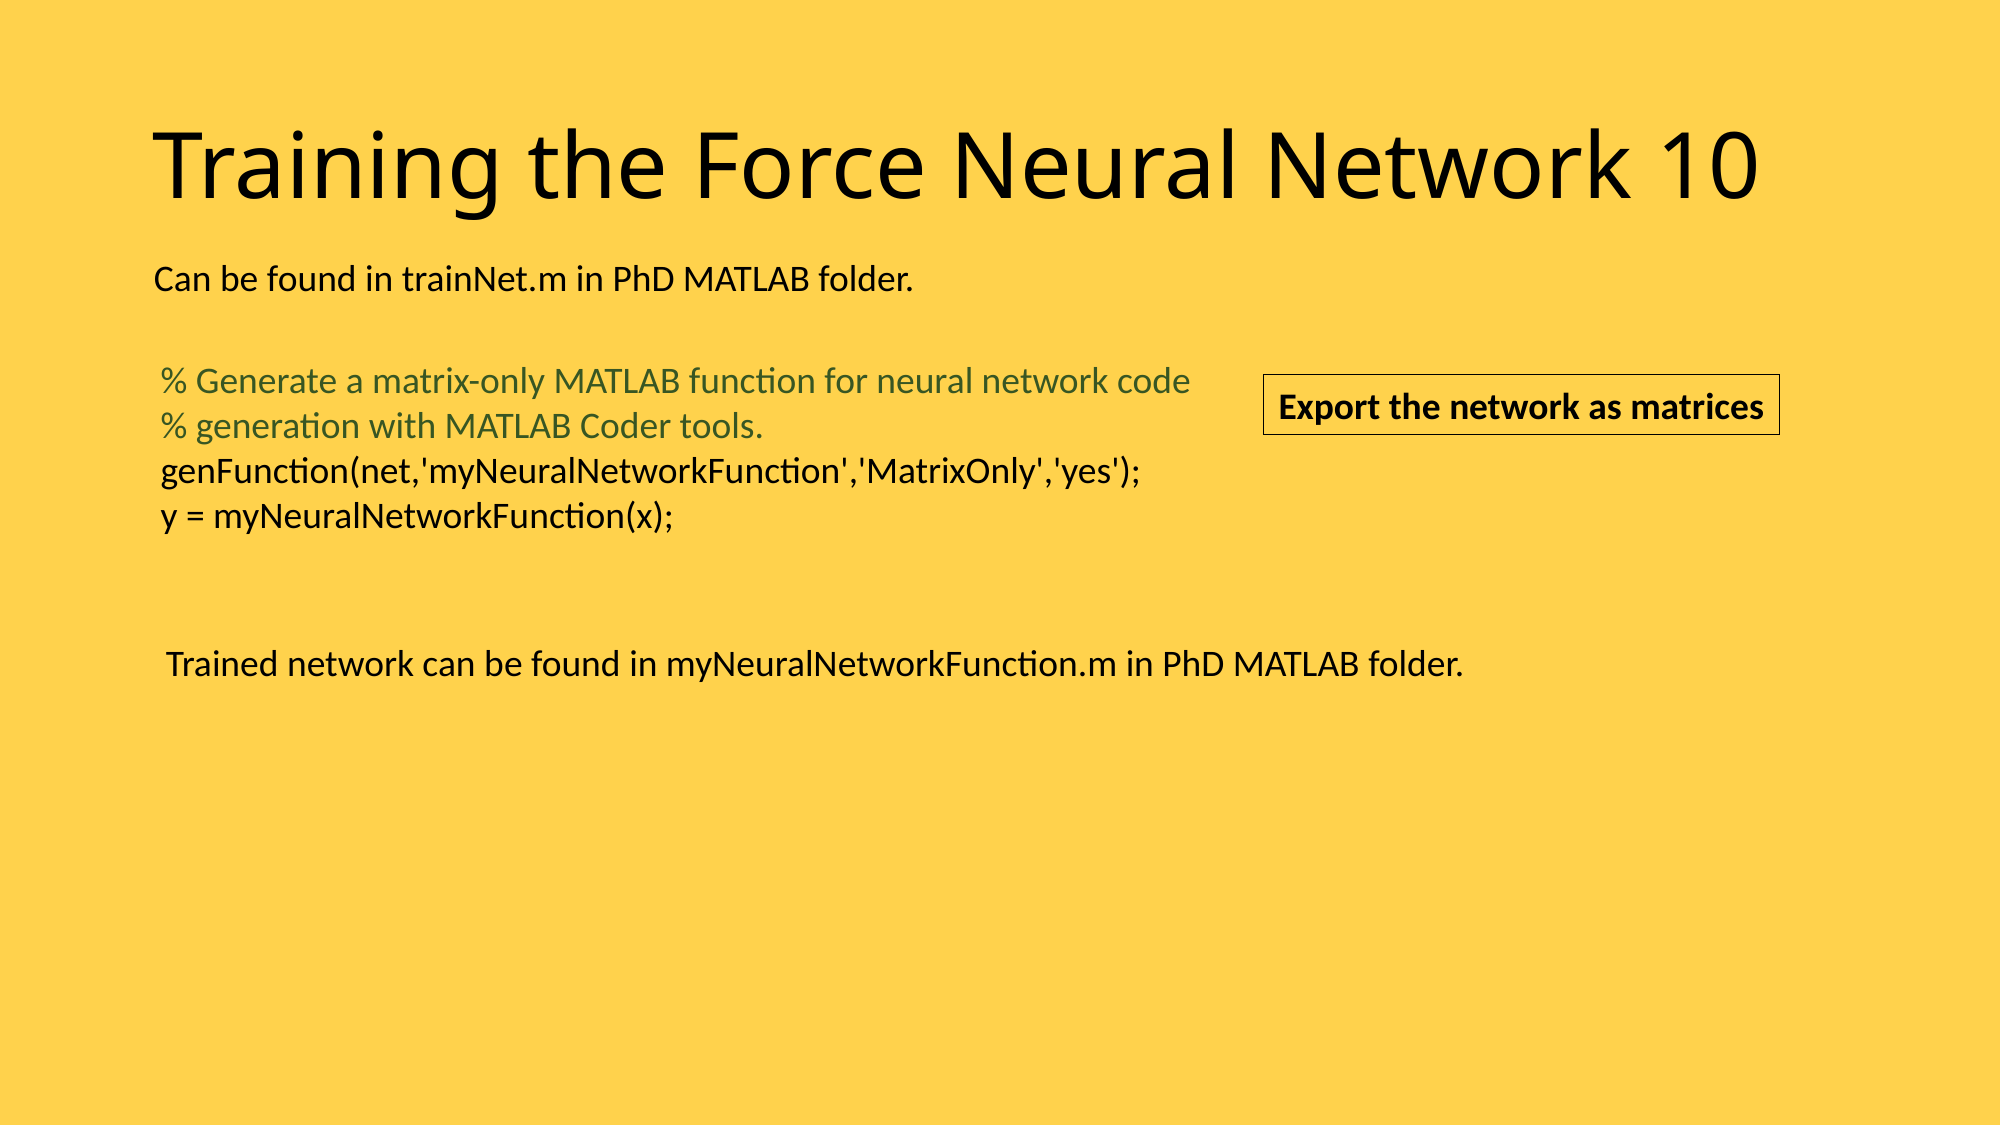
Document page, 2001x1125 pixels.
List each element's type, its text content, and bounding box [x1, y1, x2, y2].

text_box Can be found in trainNet.m in PhD MATLAB folder. [139, 246, 931, 307]
text_box Trained network can be found in myNeuralNetworkFunction.m in PhD MATLAB folder. [151, 631, 1481, 692]
text_box Export the network as matrices [1263, 374, 1780, 435]
title Training the Force Neural Network 10 [137, 59, 1863, 278]
text_box % Generate a matrix-only MATLAB function for neural network code % generation with MATLAB Coder tools. genFunction(net,'myNeuralNetworkFunction','MatrixOnly','yes'); y = myNeuralNetworkFunction(x); [137, 348, 1902, 589]
